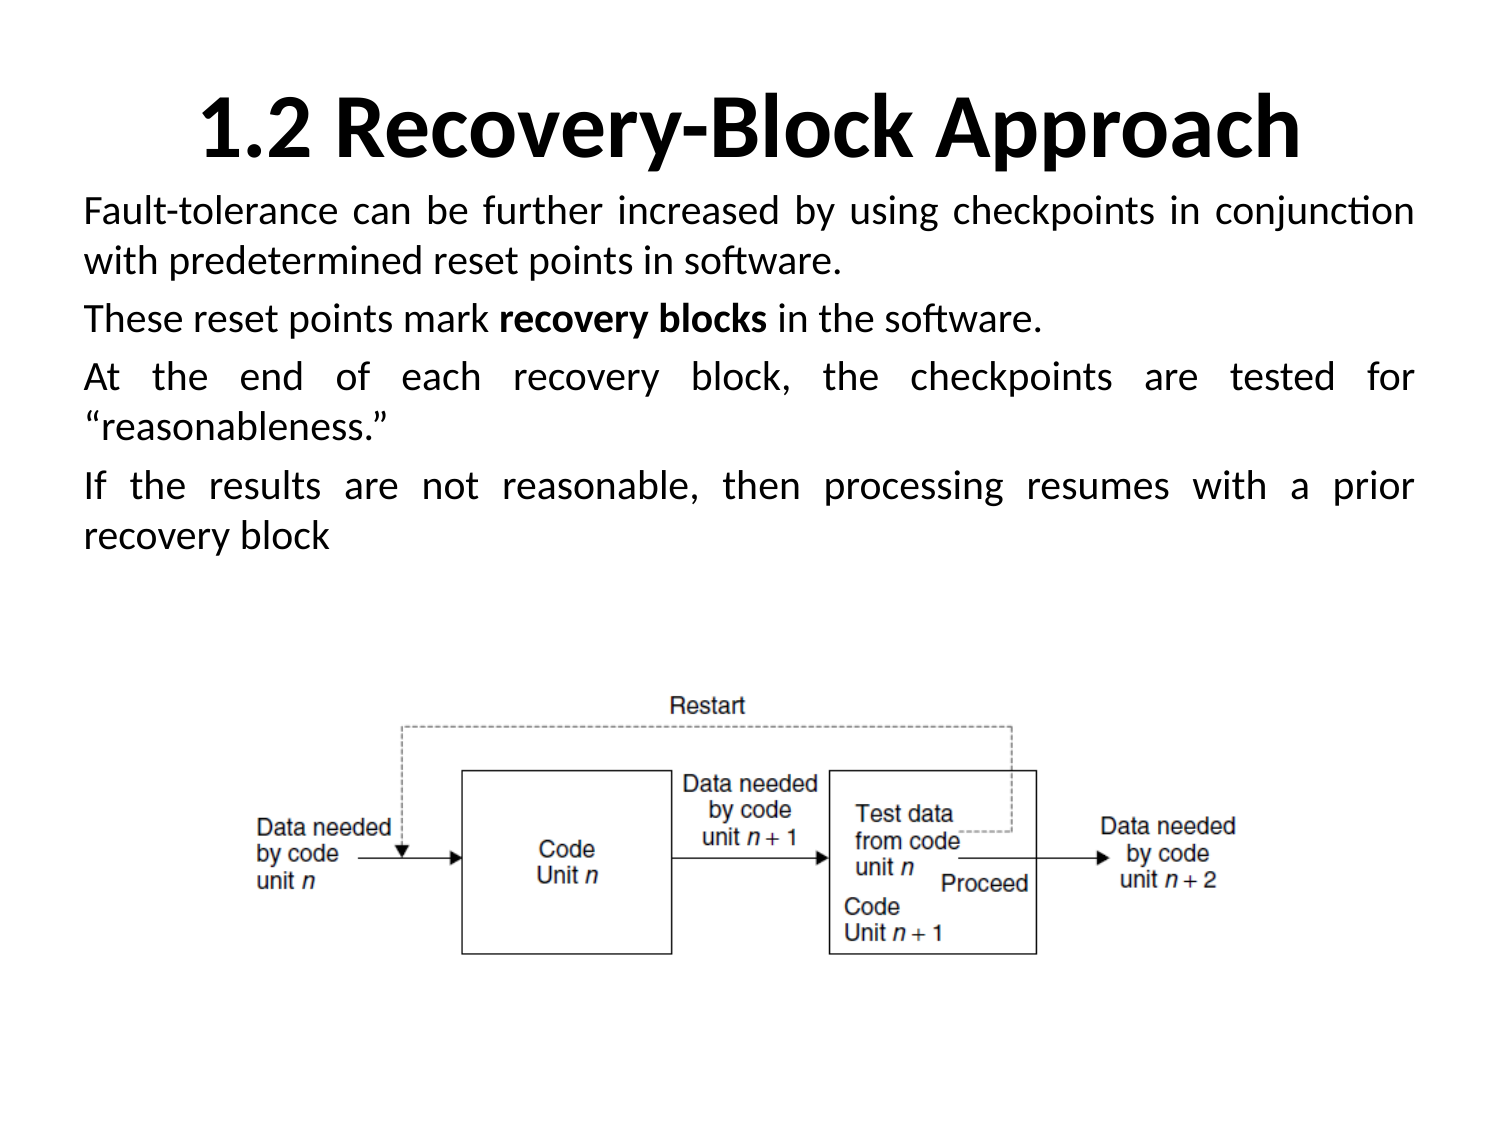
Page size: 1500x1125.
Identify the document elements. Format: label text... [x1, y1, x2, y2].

title 1.2 Recovery-Block Approach [112, 0, 1388, 174]
picture [237, 684, 1237, 963]
subtitle Fault-tolerance can be further increased by using checkpoints in conjunction with predetermined reset points in software. These reset points mark recovery blocks in the software. At the end of each recovery block, the checkpoints are tested for “reasonableness.” If the results are not reasonable, then processing resumes with a prior recovery block [68, 174, 1432, 1025]
